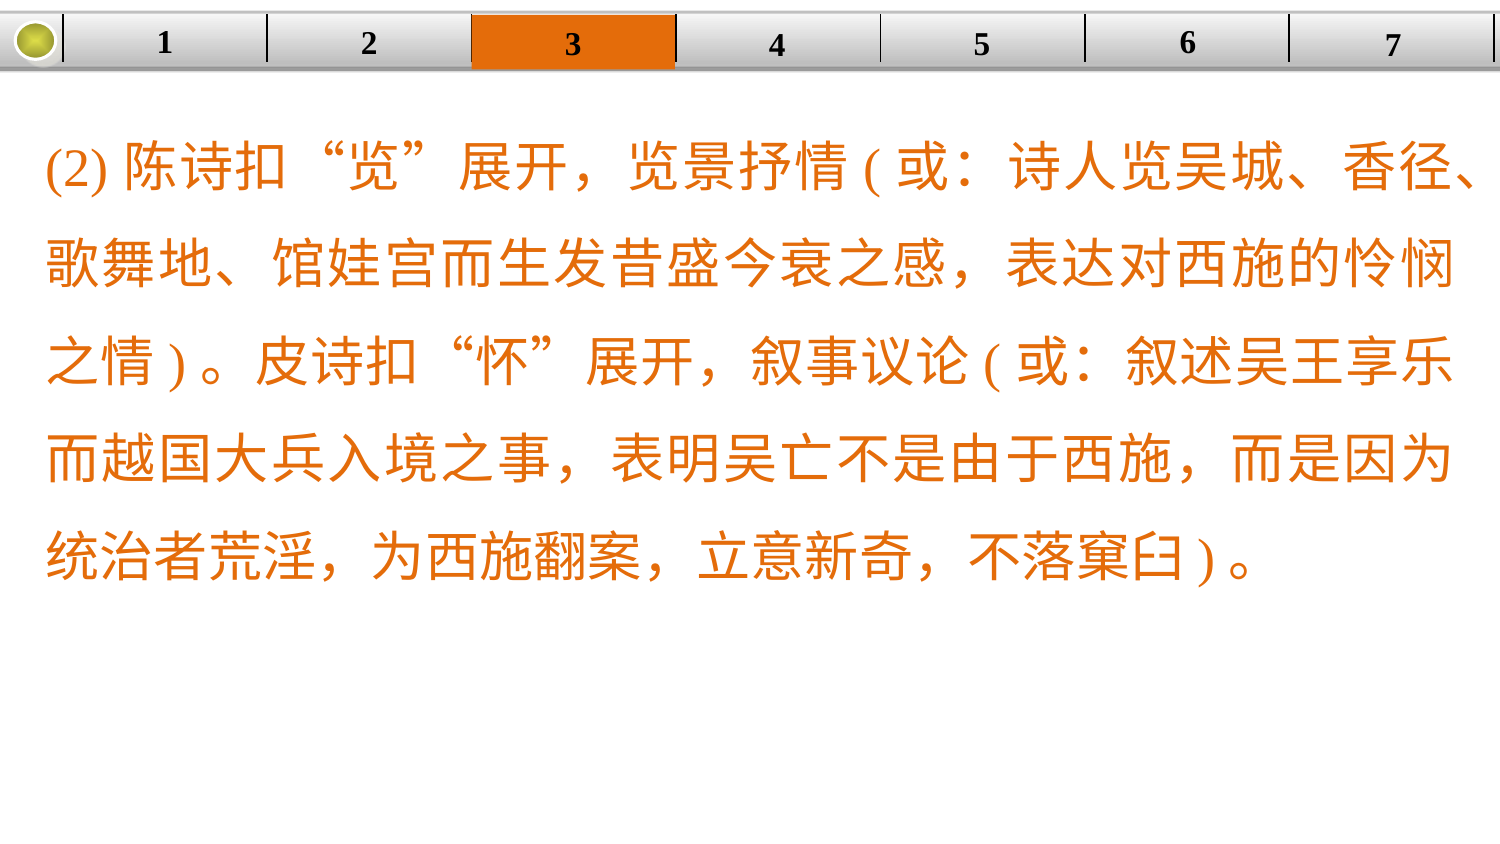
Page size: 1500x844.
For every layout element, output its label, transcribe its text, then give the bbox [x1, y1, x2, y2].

text_box 5 [880, 15, 1084, 70]
text_box 6 [1086, 13, 1290, 68]
text_box [15, 21, 56, 60]
text_box 4 [675, 15, 879, 71]
text_box 3 [471, 14, 675, 70]
text_box 7 [1291, 15, 1495, 71]
text_box (2)陈诗扣“览”展开，览景抒情(或：诗人览吴城、香径、歌舞地、馆娃宫而生发昔盛今衰之感，表达对西施的怜悯之情)。皮诗扣“怀”展开，叙事议论(或：叙述吴王享乐而越国大兵入境之事，表明吴亡不是由于西施，而是因为统治者荒淫，为西施翻案，立意新奇，不落窠臼)。 [30, 92, 1470, 595]
text_box [0, 12, 1500, 66]
text_box 2 [267, 13, 471, 69]
text_box 1 [63, 13, 267, 68]
